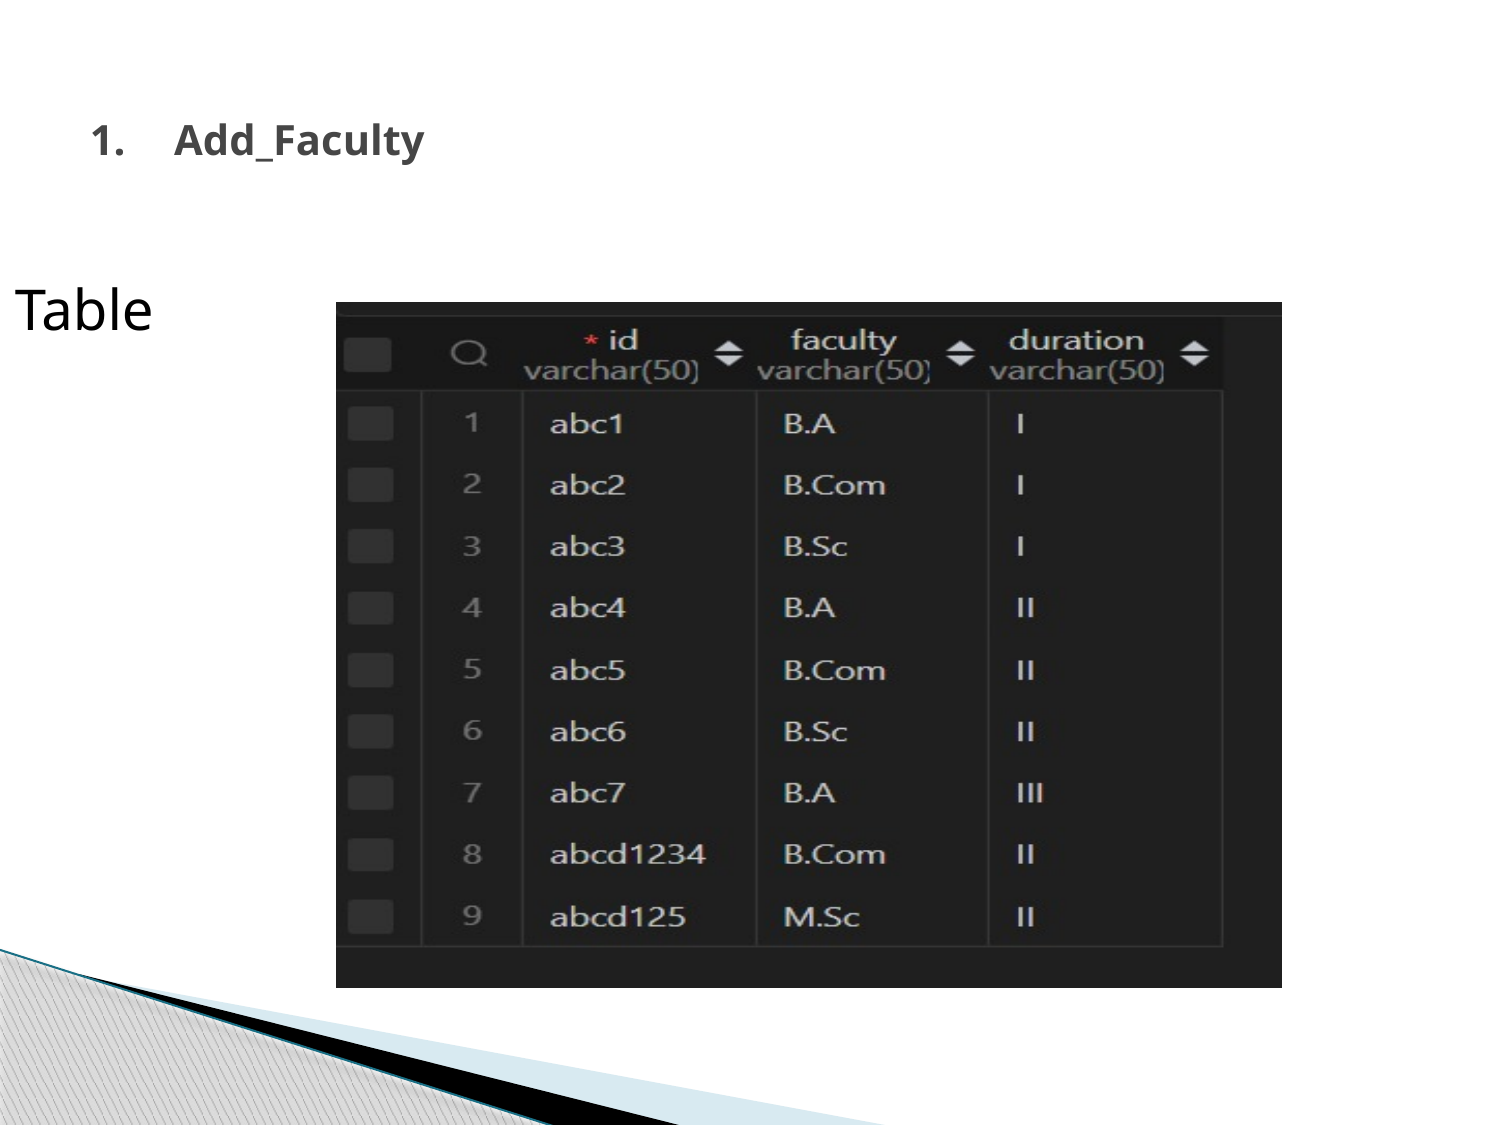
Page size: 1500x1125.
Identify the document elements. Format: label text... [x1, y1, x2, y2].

title Add_Faculty [75, 45, 1425, 233]
picture [336, 302, 1282, 988]
list Table [0, 267, 1500, 1125]
